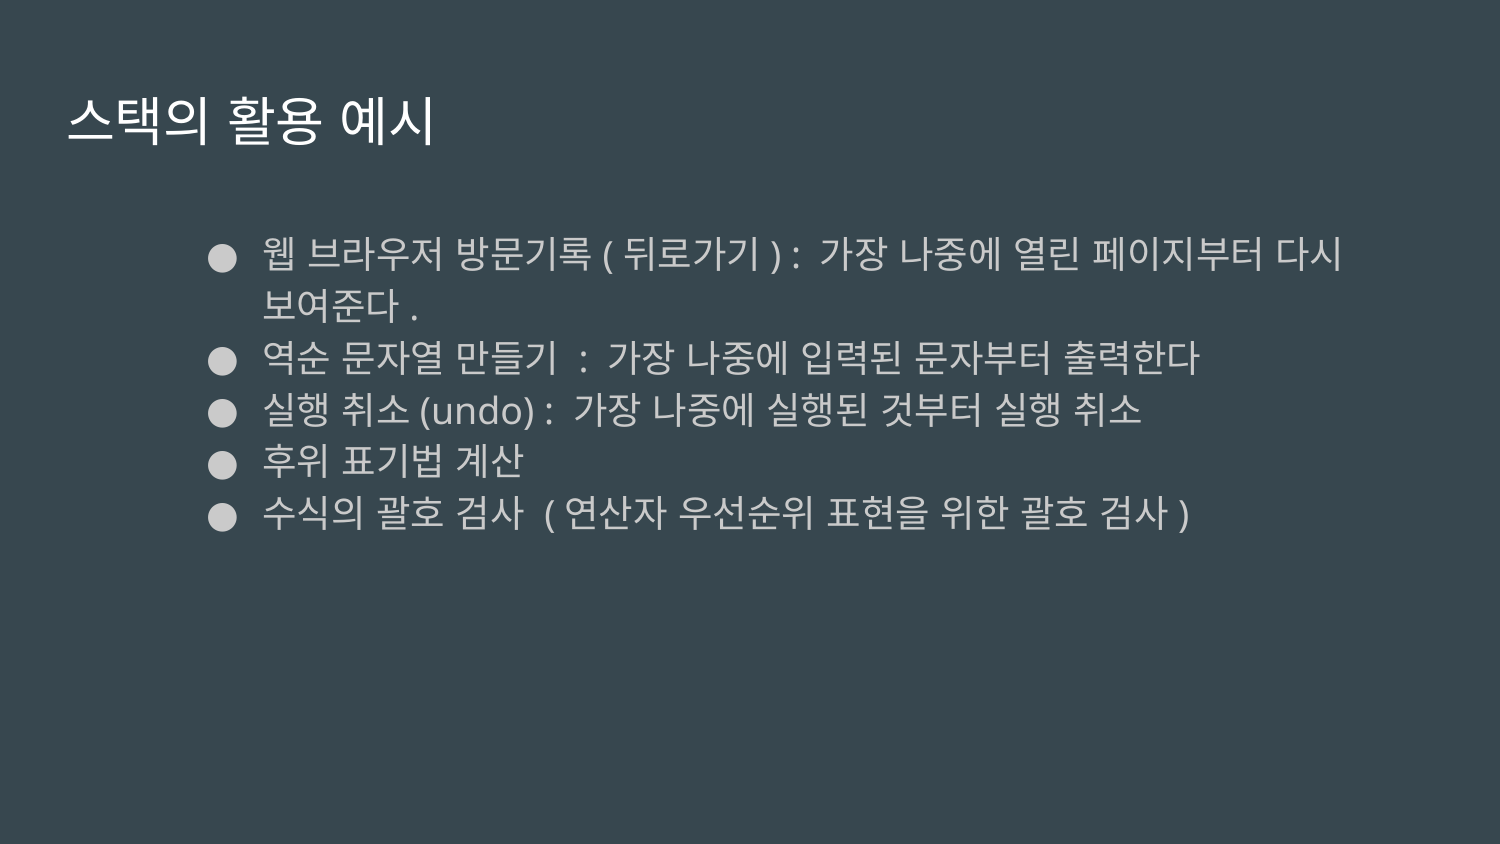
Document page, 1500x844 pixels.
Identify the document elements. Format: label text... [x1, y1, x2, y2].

title 스택의 활용 예시 [51, 72, 1449, 167]
list 웹 브라우저 방문기록(뒤로가기) : 가장 나중에 열린 페이지부터 다시 보여준다. 역순 문자열 만들기 : 가장 나중에 입력된 문자부터 출력한다 실행 취소(undo) : 가장 나중에 실행된 것부터 실행 취소 후위 표기법 계산 수식의 괄호 검사 (연산자 우선순위 표현을 위한 괄호 검사) [172, 192, 1367, 715]
